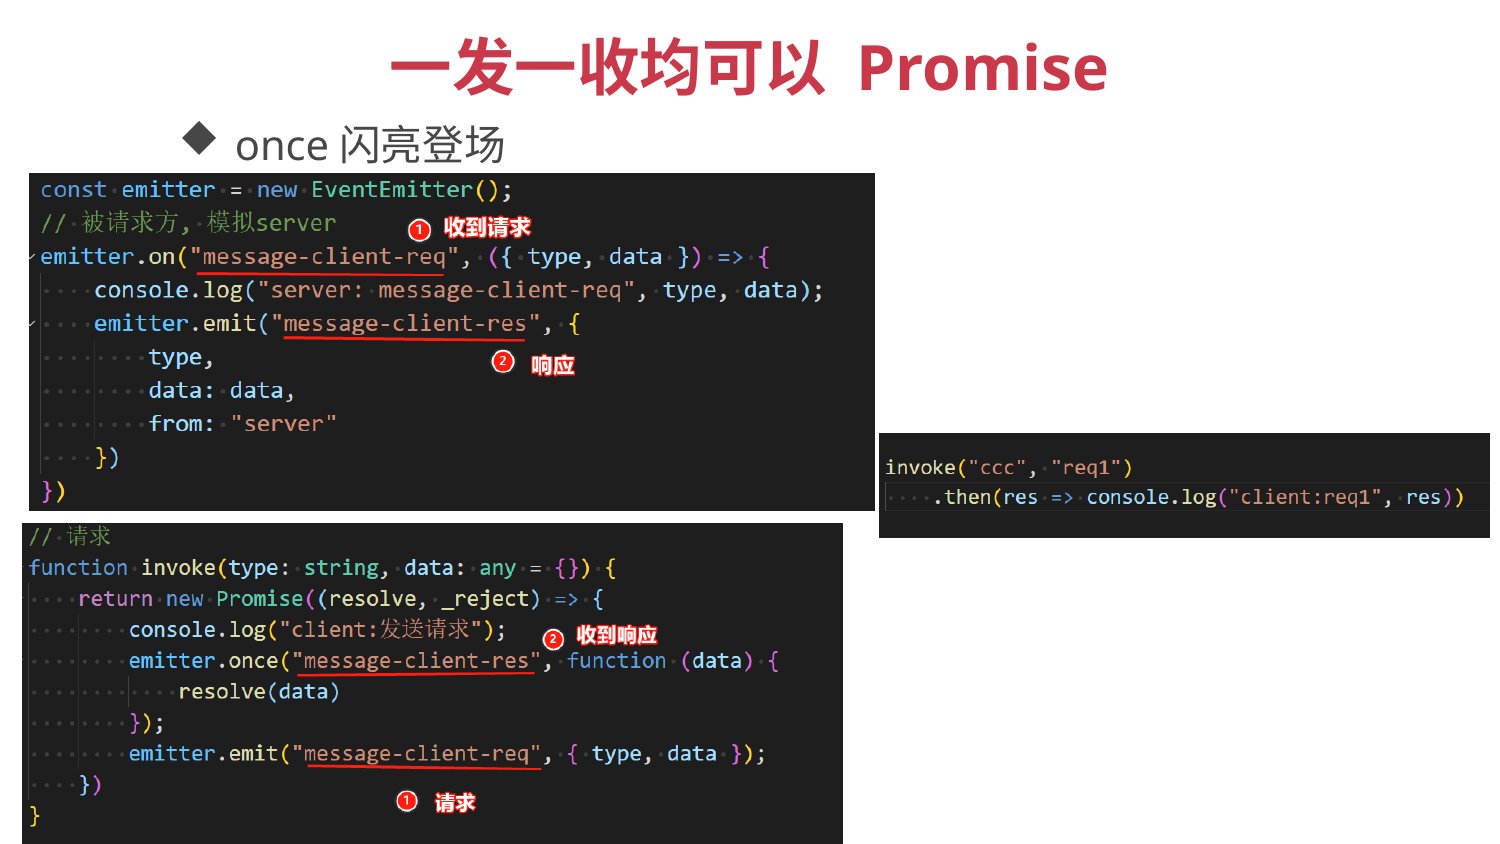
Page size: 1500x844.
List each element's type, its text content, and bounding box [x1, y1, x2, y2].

picture [22, 523, 843, 844]
text_box 一发一收均可以 Promise [374, 20, 1126, 111]
picture [879, 433, 1490, 539]
picture [29, 173, 875, 511]
text_box once闪亮登场 [88, 111, 1494, 177]
